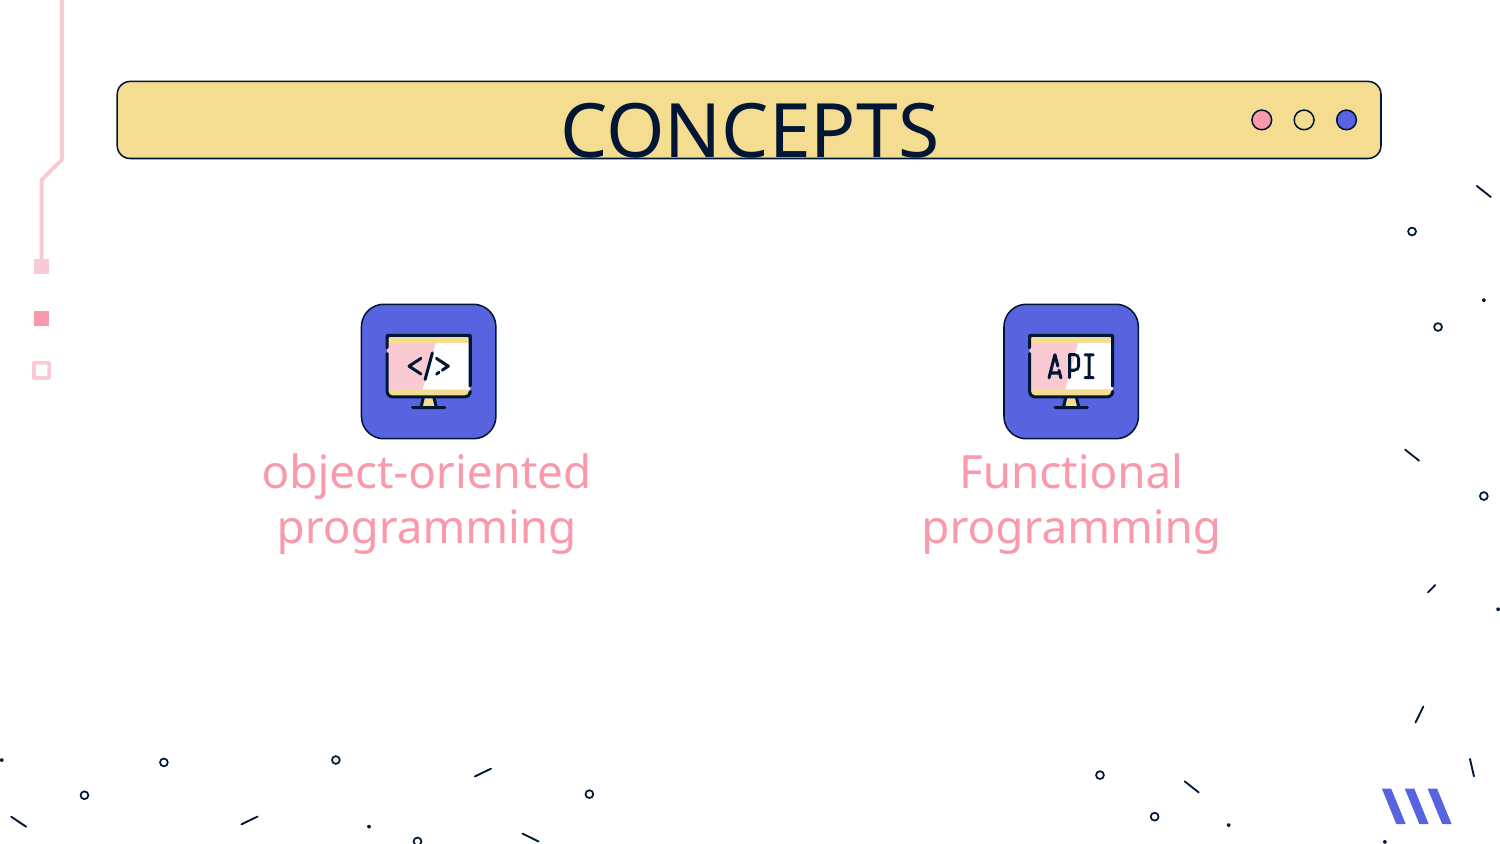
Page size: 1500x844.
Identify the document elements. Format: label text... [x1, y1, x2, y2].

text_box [385, 333, 472, 410]
title CONCEPTS [224, 80, 1276, 175]
text_box [1276, 81, 1382, 159]
subtitle Functional programming [864, 459, 1278, 537]
text_box [1003, 304, 1139, 439]
text_box [117, 81, 224, 159]
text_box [1251, 109, 1357, 131]
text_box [1027, 333, 1115, 410]
subtitle object-oriented programming [187, 459, 666, 537]
text_box [361, 304, 496, 439]
